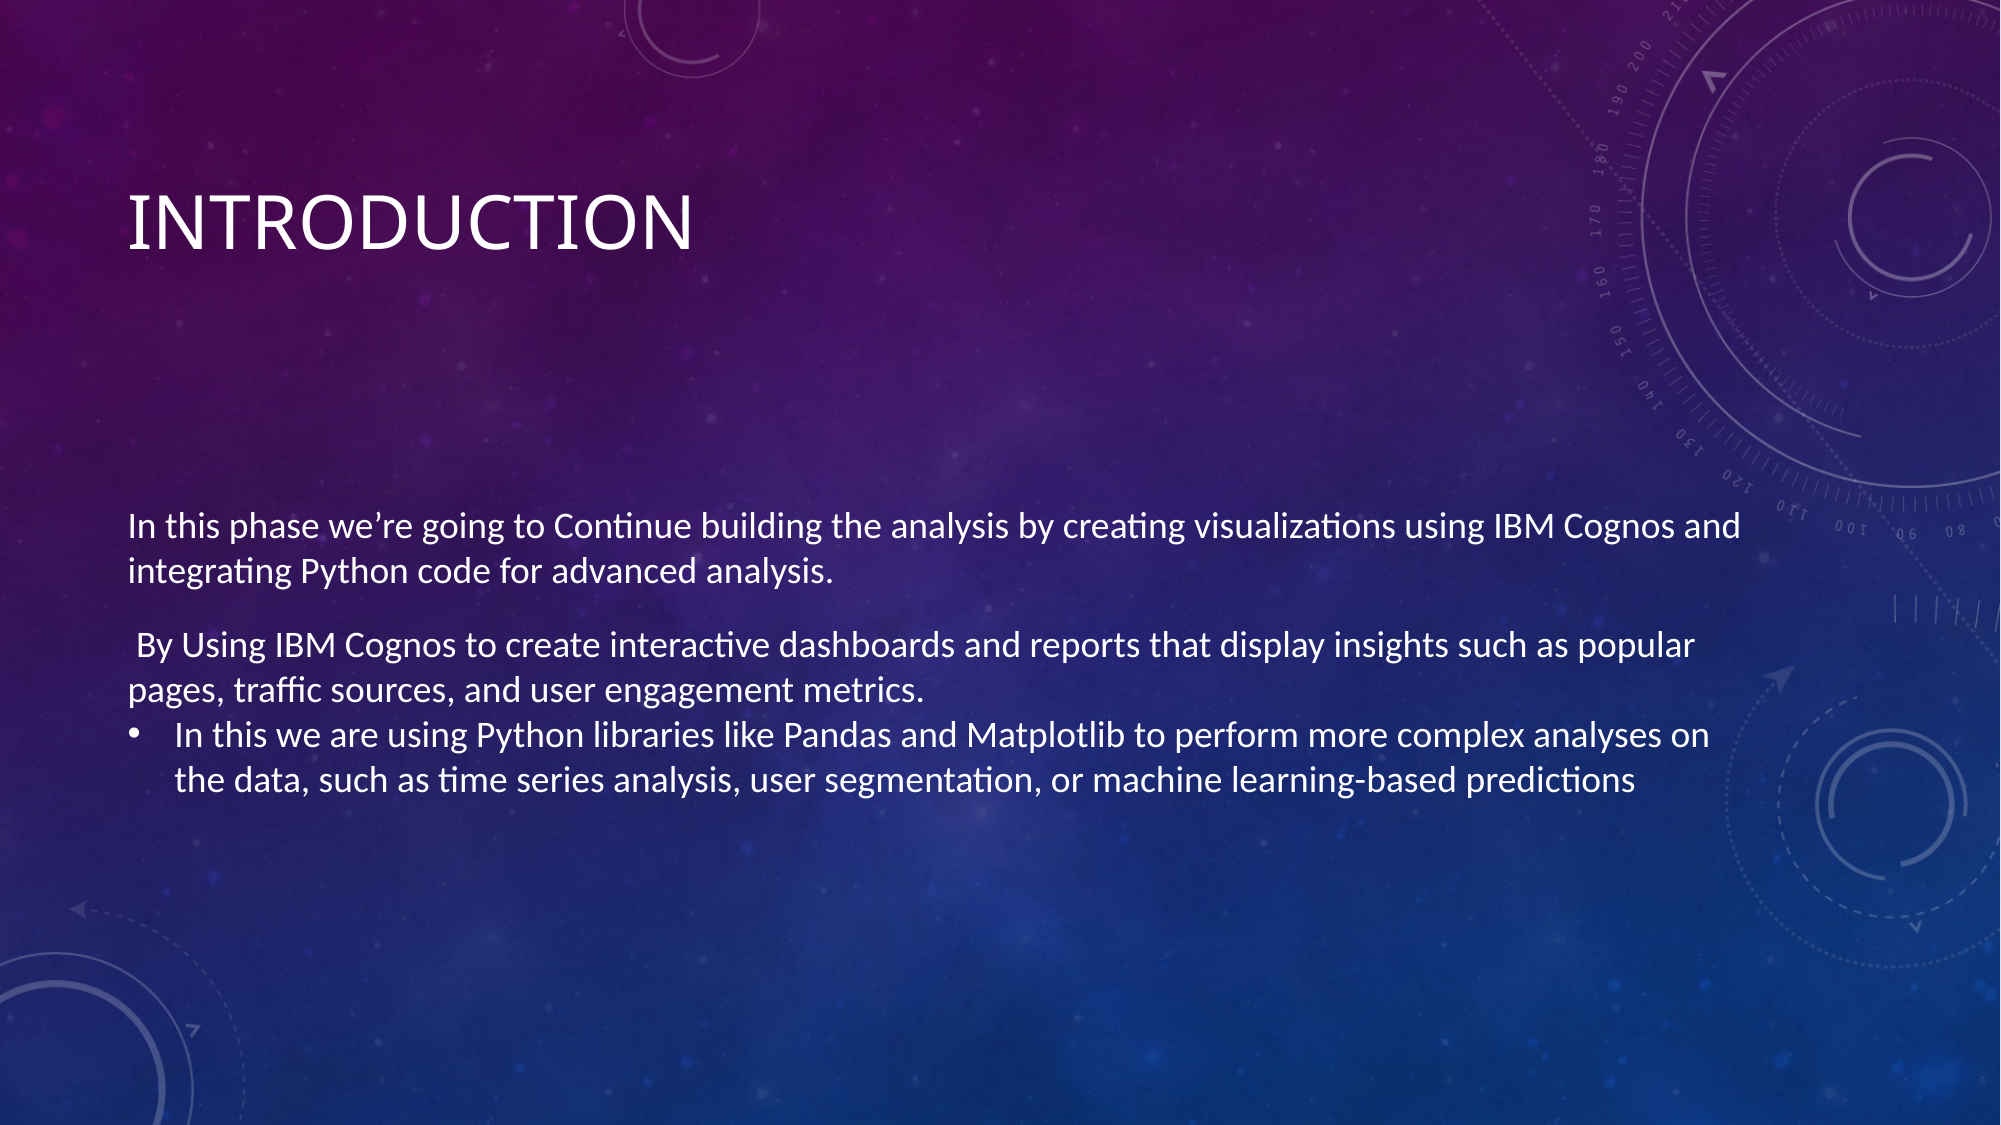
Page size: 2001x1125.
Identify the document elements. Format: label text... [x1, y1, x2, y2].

title Introduction [112, 99, 1775, 339]
list In this phase we’re going to Continue building the analysis by creating visualizations using IBM Cognos and integrating Python code for advanced analysis. By Using IBM Cognos to create interactive dashboards and reports that display insights such as popular pages, traffic sources, and user engagement metrics. In this we are using Python libraries like Pandas and Matplotlib to perform more complex analyses on the data, such as time series analysis, user segmentation, or machine learning-based predictions [112, 351, 1775, 950]
picture [0, 0, 2001, 1125]
